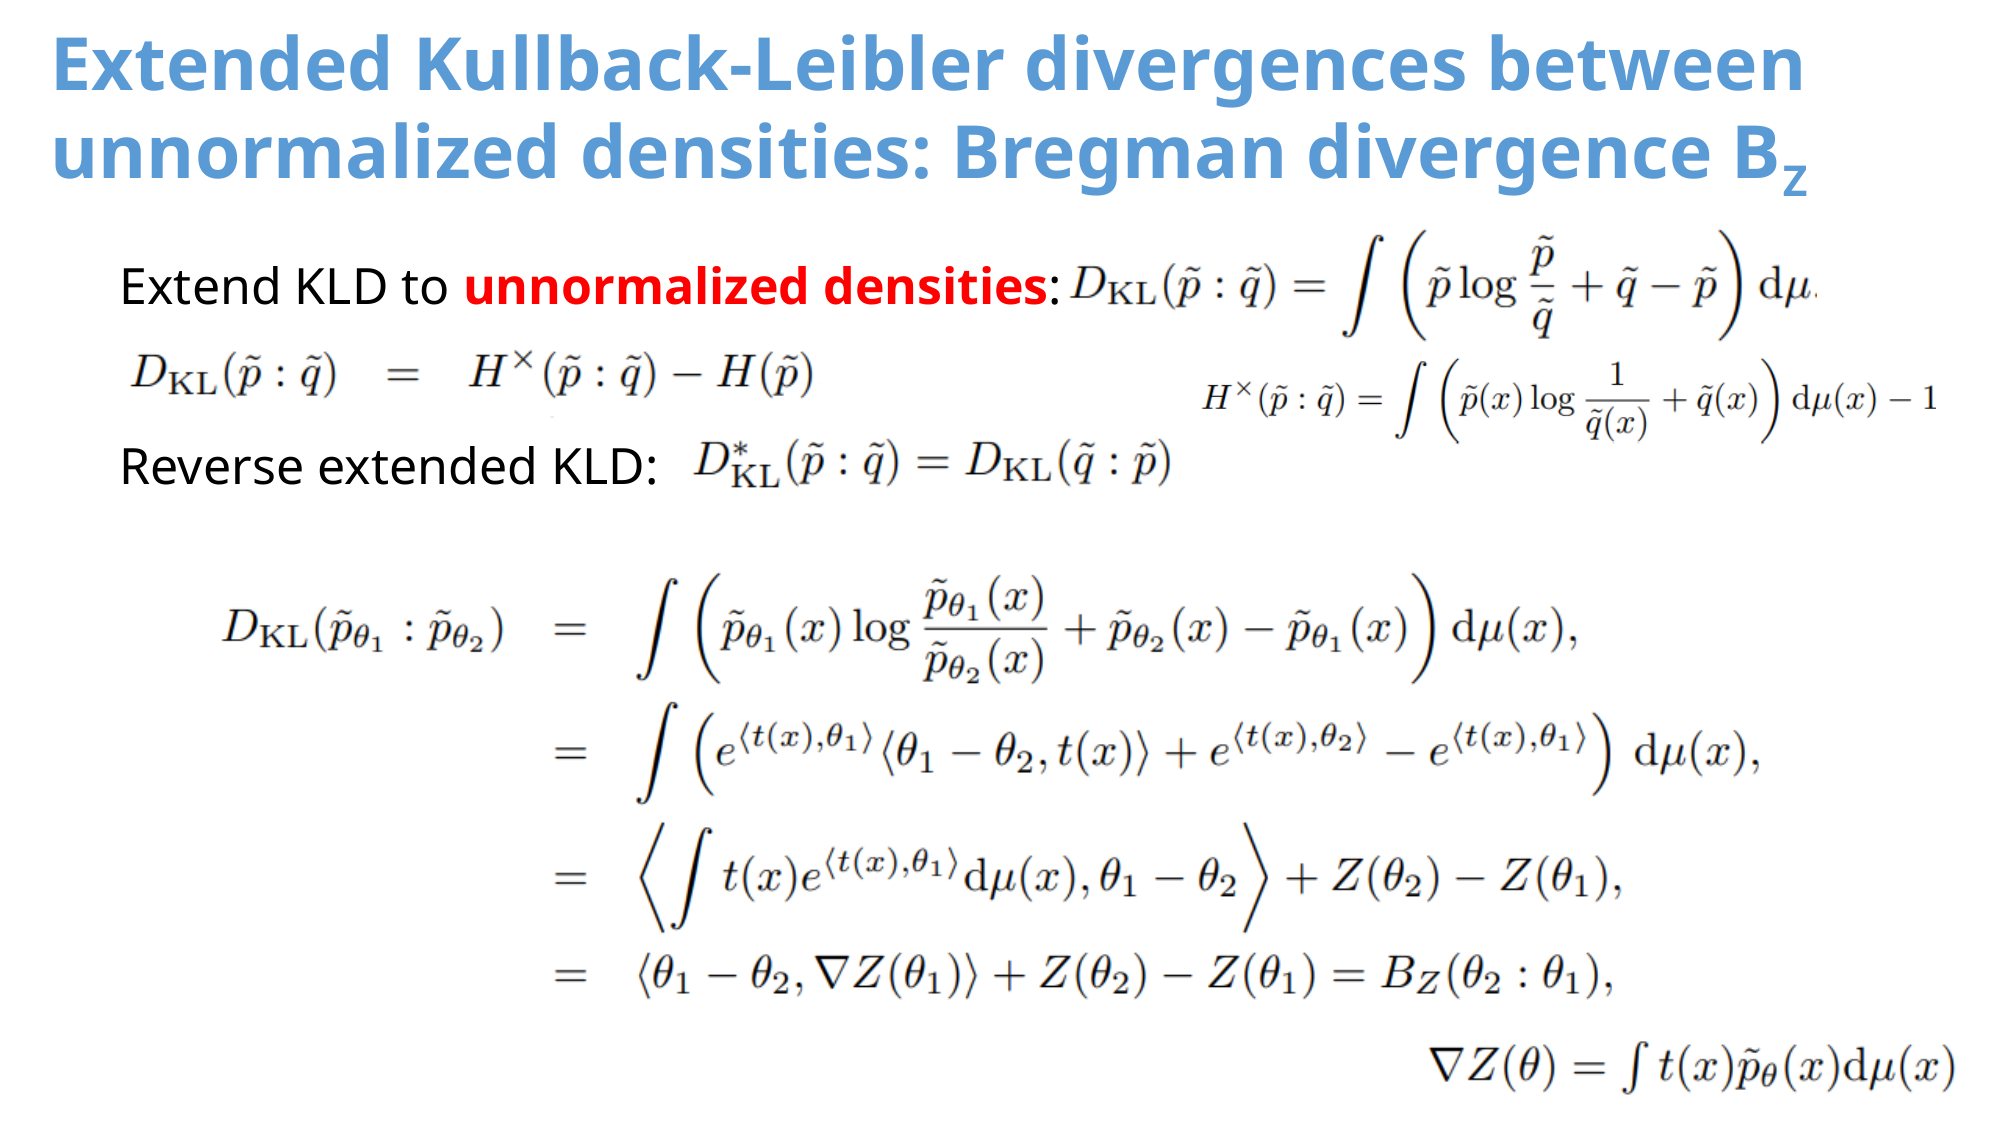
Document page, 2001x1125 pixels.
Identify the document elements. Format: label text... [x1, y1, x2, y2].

picture [1423, 1032, 1960, 1098]
picture [205, 544, 1795, 1022]
picture [122, 330, 820, 418]
text_box Extend KLD to unnormalized densities: Reverse extended KLD: [105, 247, 1078, 503]
picture [688, 436, 1173, 494]
title Extended Kullback-Leibler divergences between unnormalized densities: Bregman divergence BZ [35, 3, 1863, 221]
picture [1030, 207, 1936, 453]
